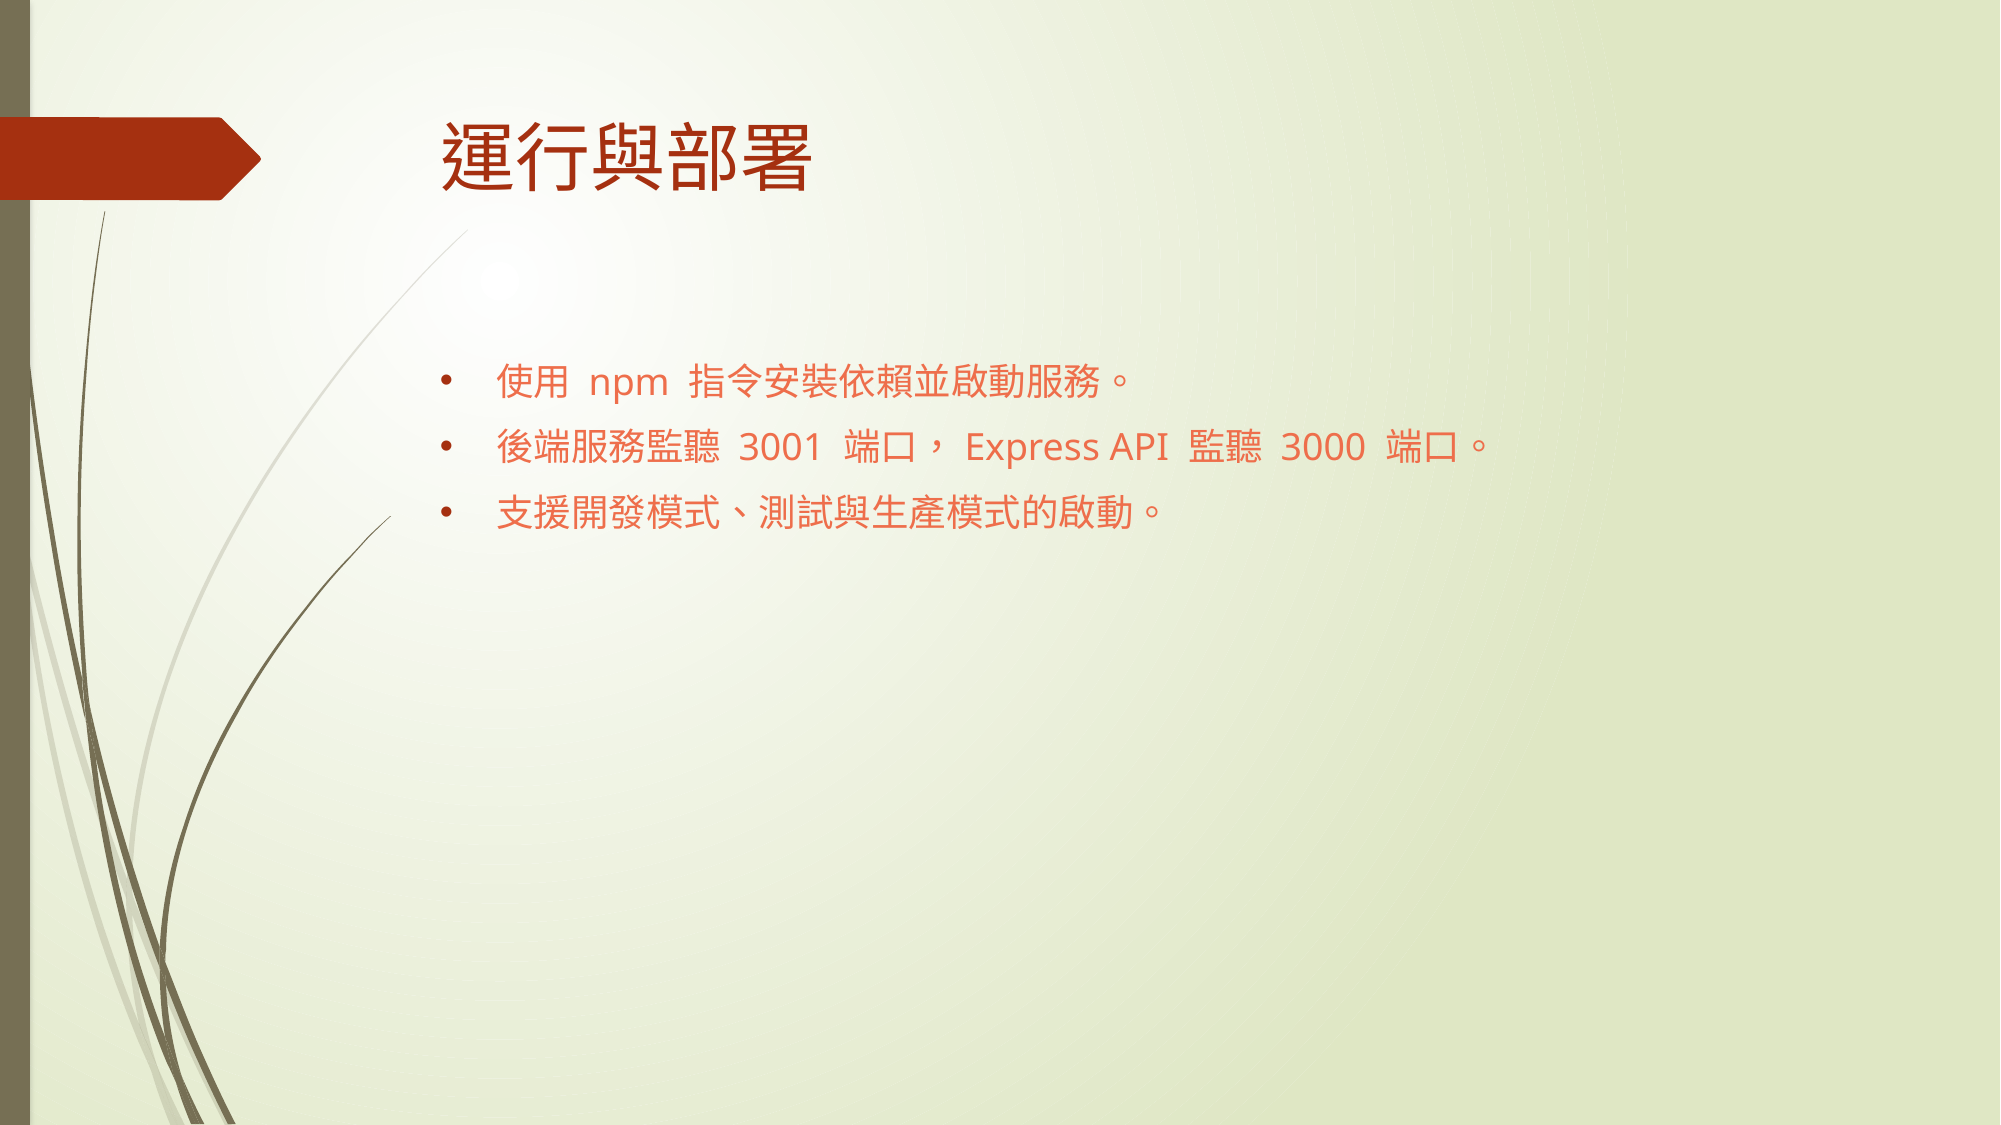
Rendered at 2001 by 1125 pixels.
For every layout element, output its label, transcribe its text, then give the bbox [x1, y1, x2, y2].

title 運行與部署 [425, 102, 1888, 313]
list 使用 npm 指令安裝依賴並啟動服務。 後端服務監聽 3001 端口，Express API 監聽 3000 端口。 支援開發模式、測試與生產模式的啟動。 [424, 350, 1888, 970]
